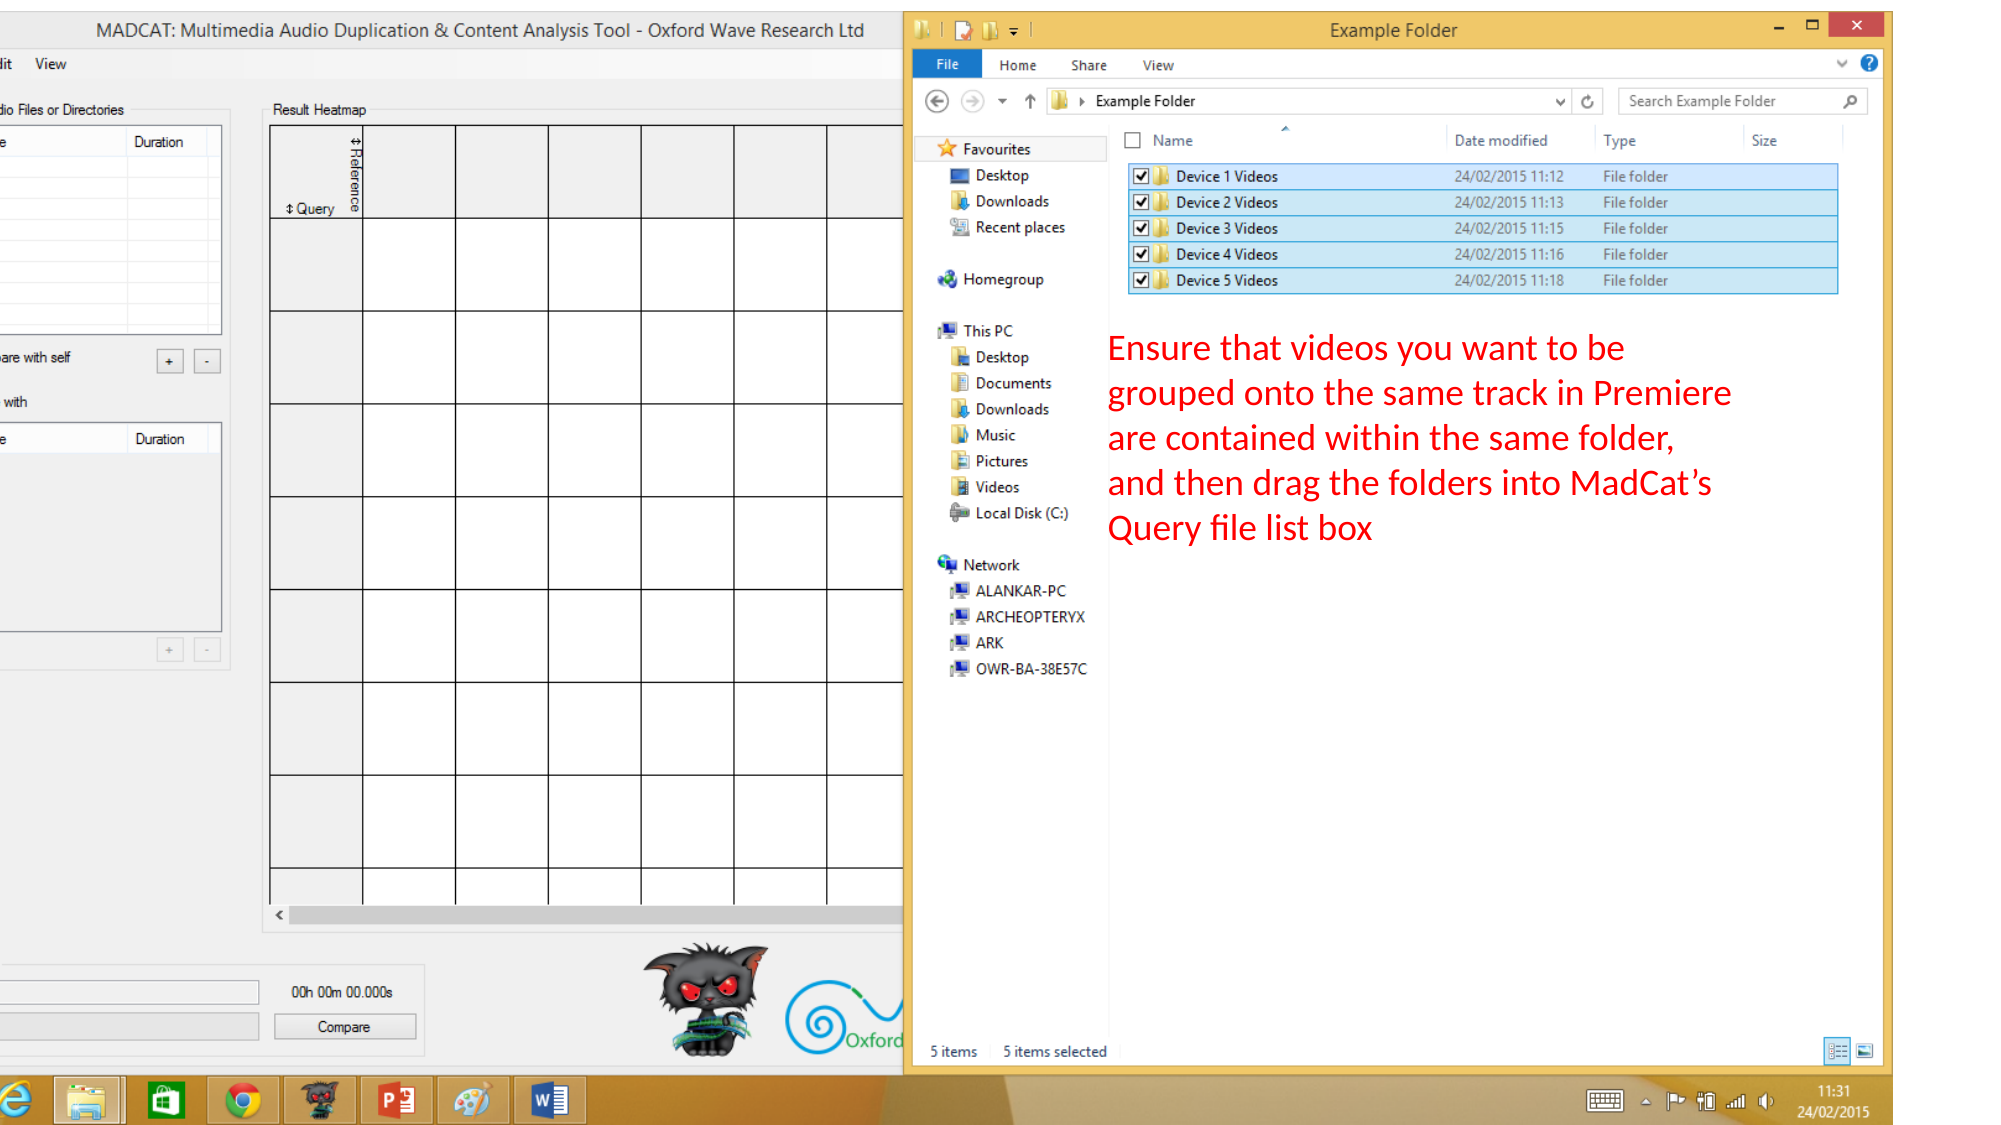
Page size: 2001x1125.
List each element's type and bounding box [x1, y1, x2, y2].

text_box [0, 11, 1893, 1125]
